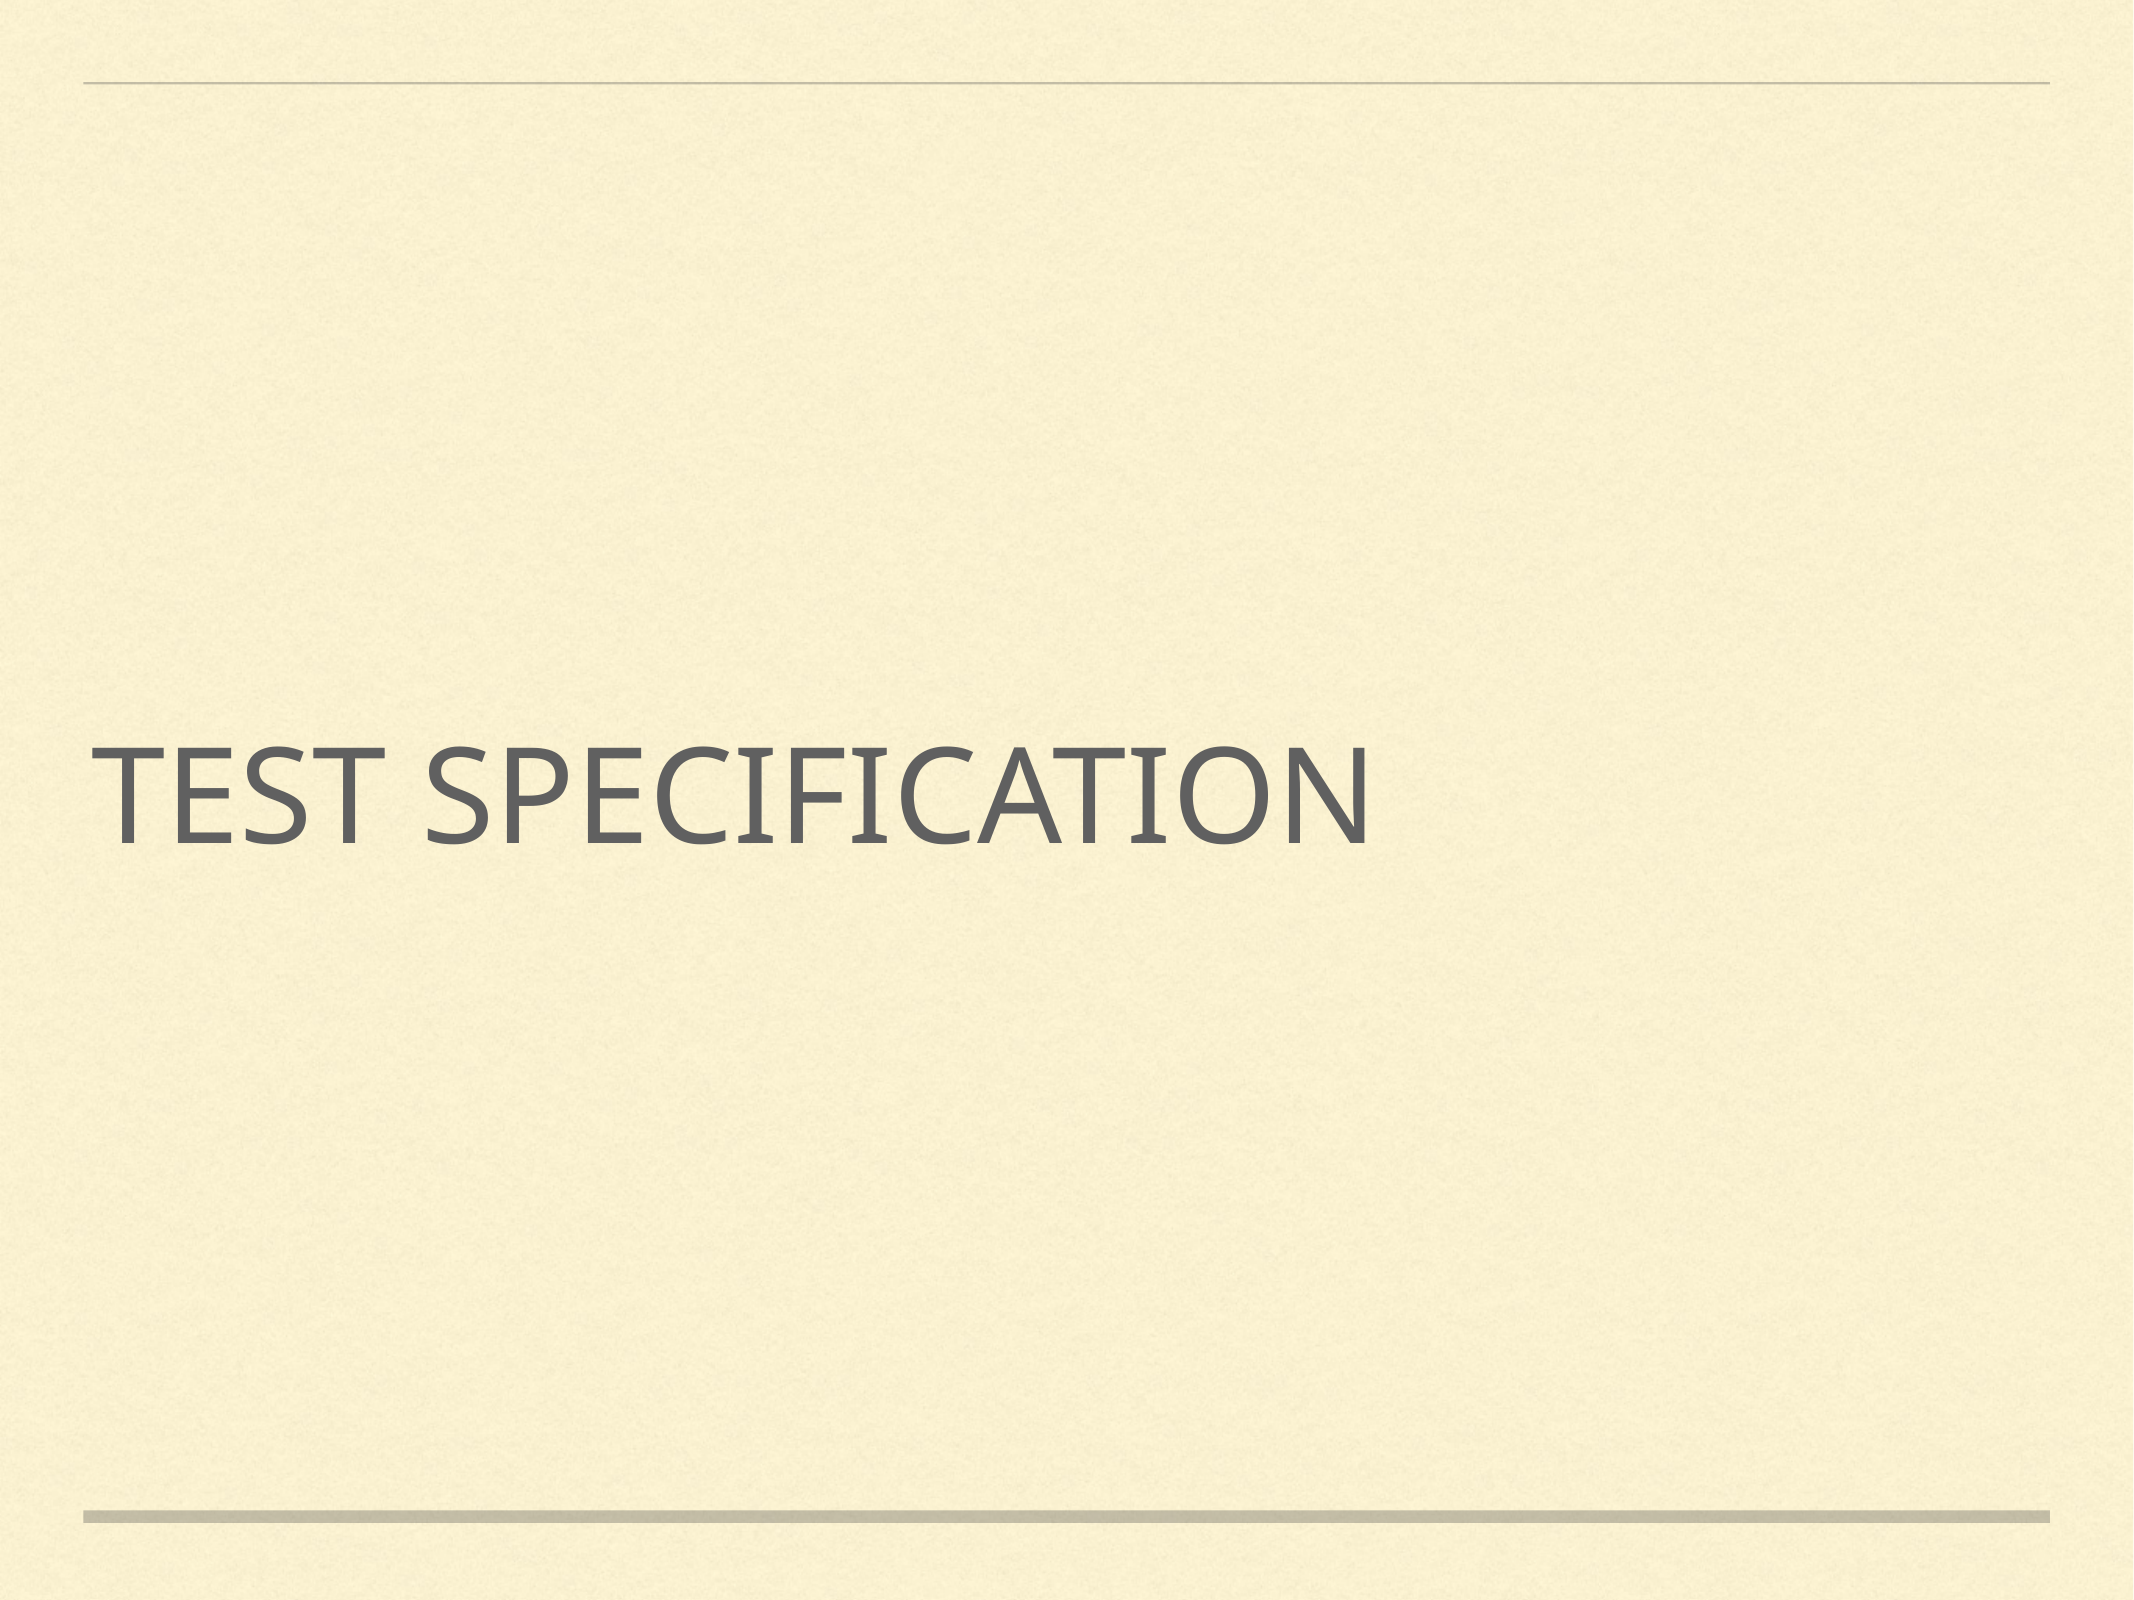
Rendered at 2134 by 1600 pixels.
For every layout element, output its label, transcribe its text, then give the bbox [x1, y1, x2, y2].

picture [0, 0, 2134, 1600]
title Test Specification [82, 632, 2051, 968]
